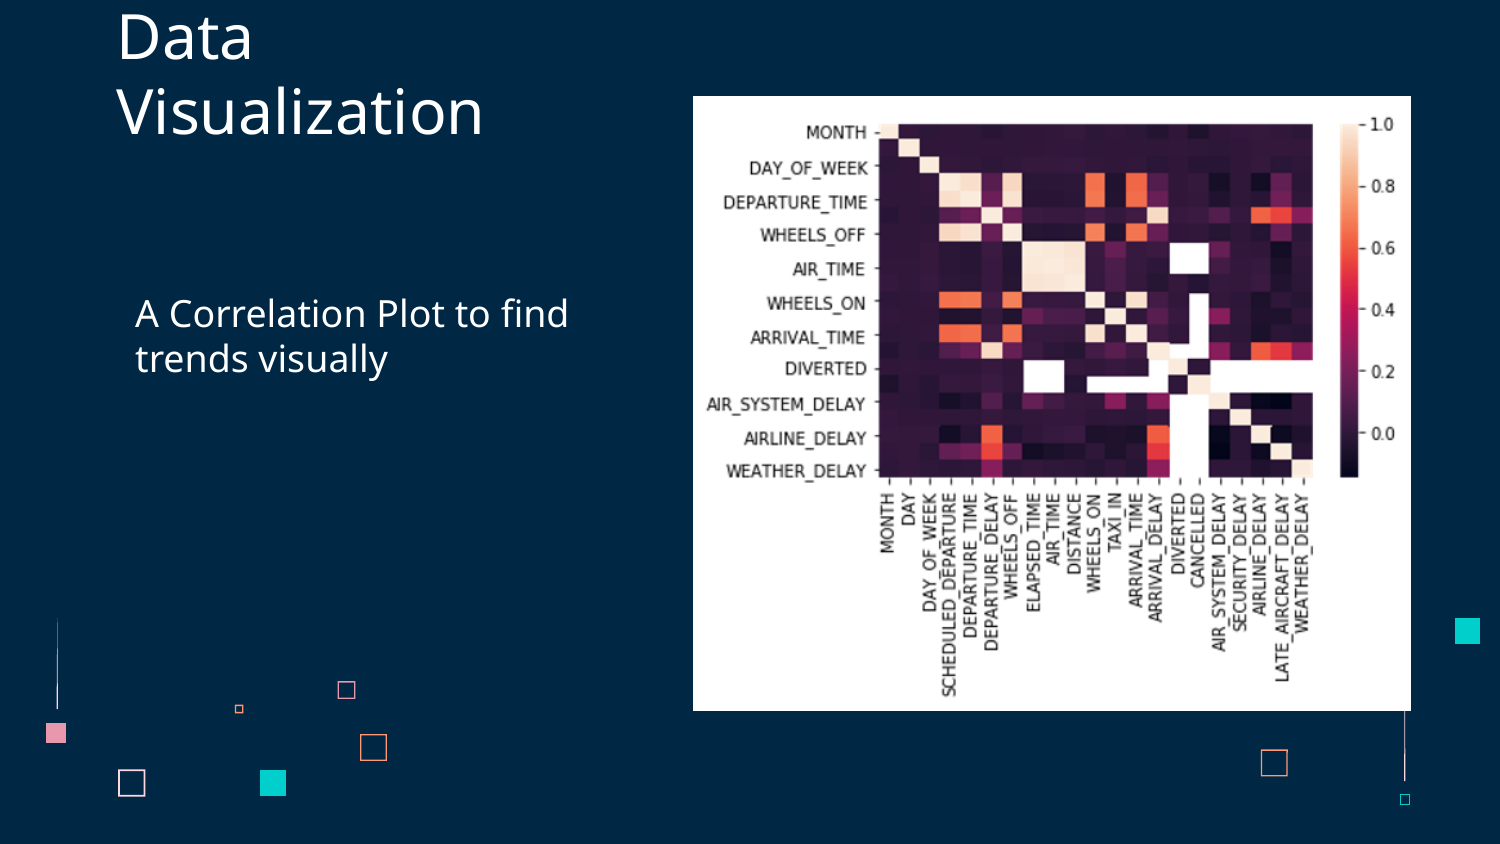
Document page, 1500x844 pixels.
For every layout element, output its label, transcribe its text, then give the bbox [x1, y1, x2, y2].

title Data Visualization [101, 67, 617, 163]
picture [693, 95, 1411, 711]
list A Correlation Plot to find trends visually [101, 275, 682, 619]
